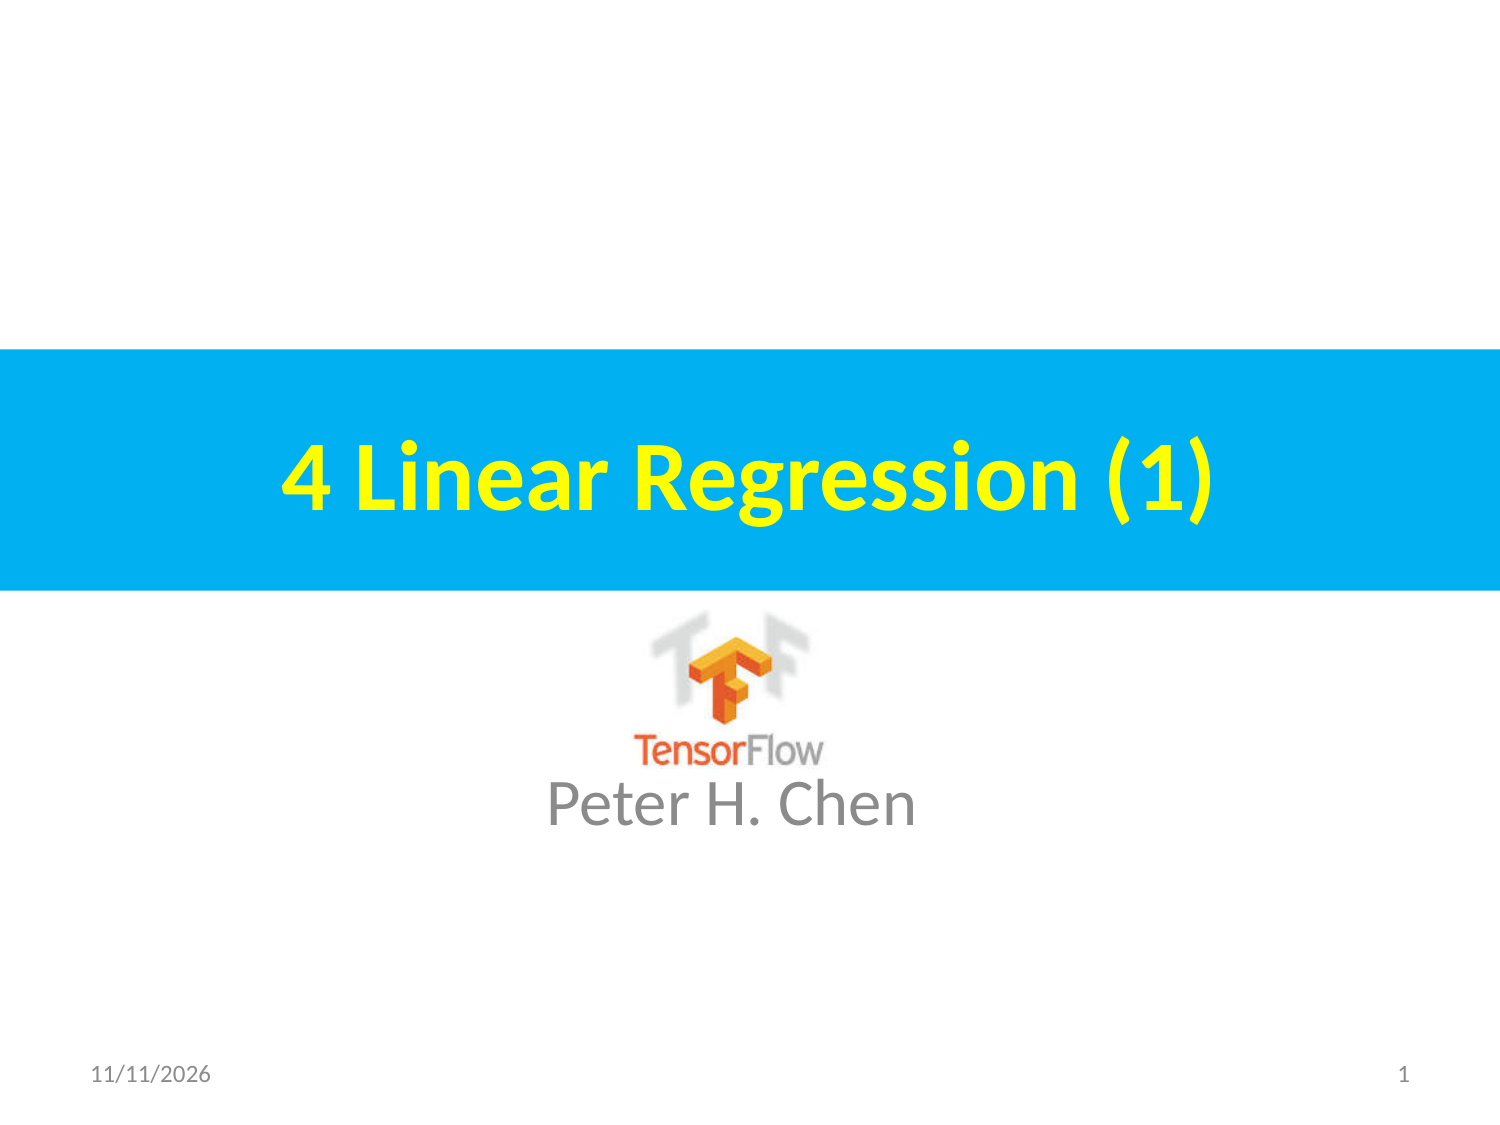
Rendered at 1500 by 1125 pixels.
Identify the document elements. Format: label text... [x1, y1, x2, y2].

picture [631, 609, 830, 773]
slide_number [75, 1042, 425, 1103]
title 4 Linear Regression (1) [0, 349, 1500, 591]
slide_number 1 [1074, 1042, 1425, 1103]
subtitle Peter H. Chen [206, 751, 1257, 866]
